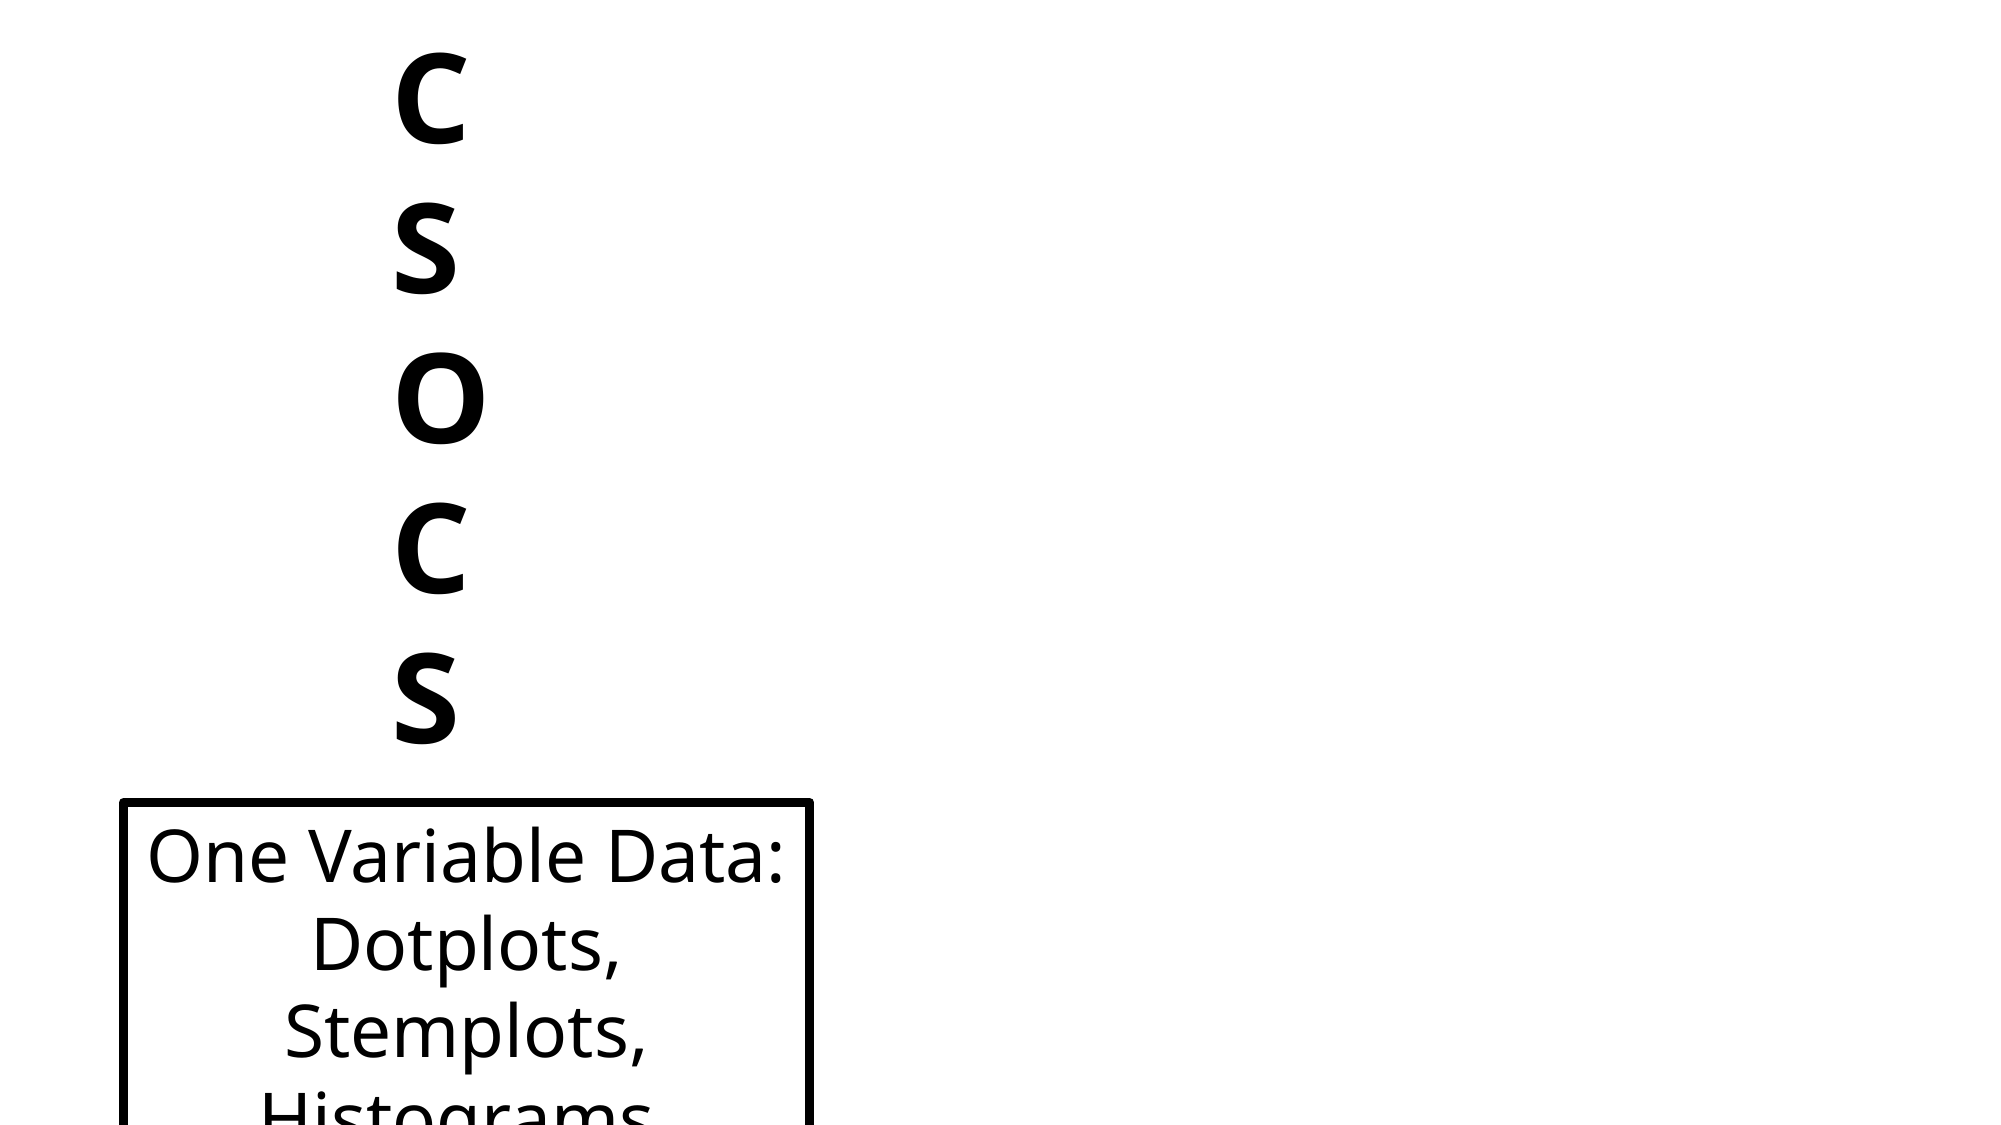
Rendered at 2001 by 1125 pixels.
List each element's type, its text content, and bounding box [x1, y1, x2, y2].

text_box One Variable Data: Dotplots, Stemplots, Histograms, Boxplots [123, 802, 811, 1125]
text_box C S O C S [376, 11, 557, 777]
